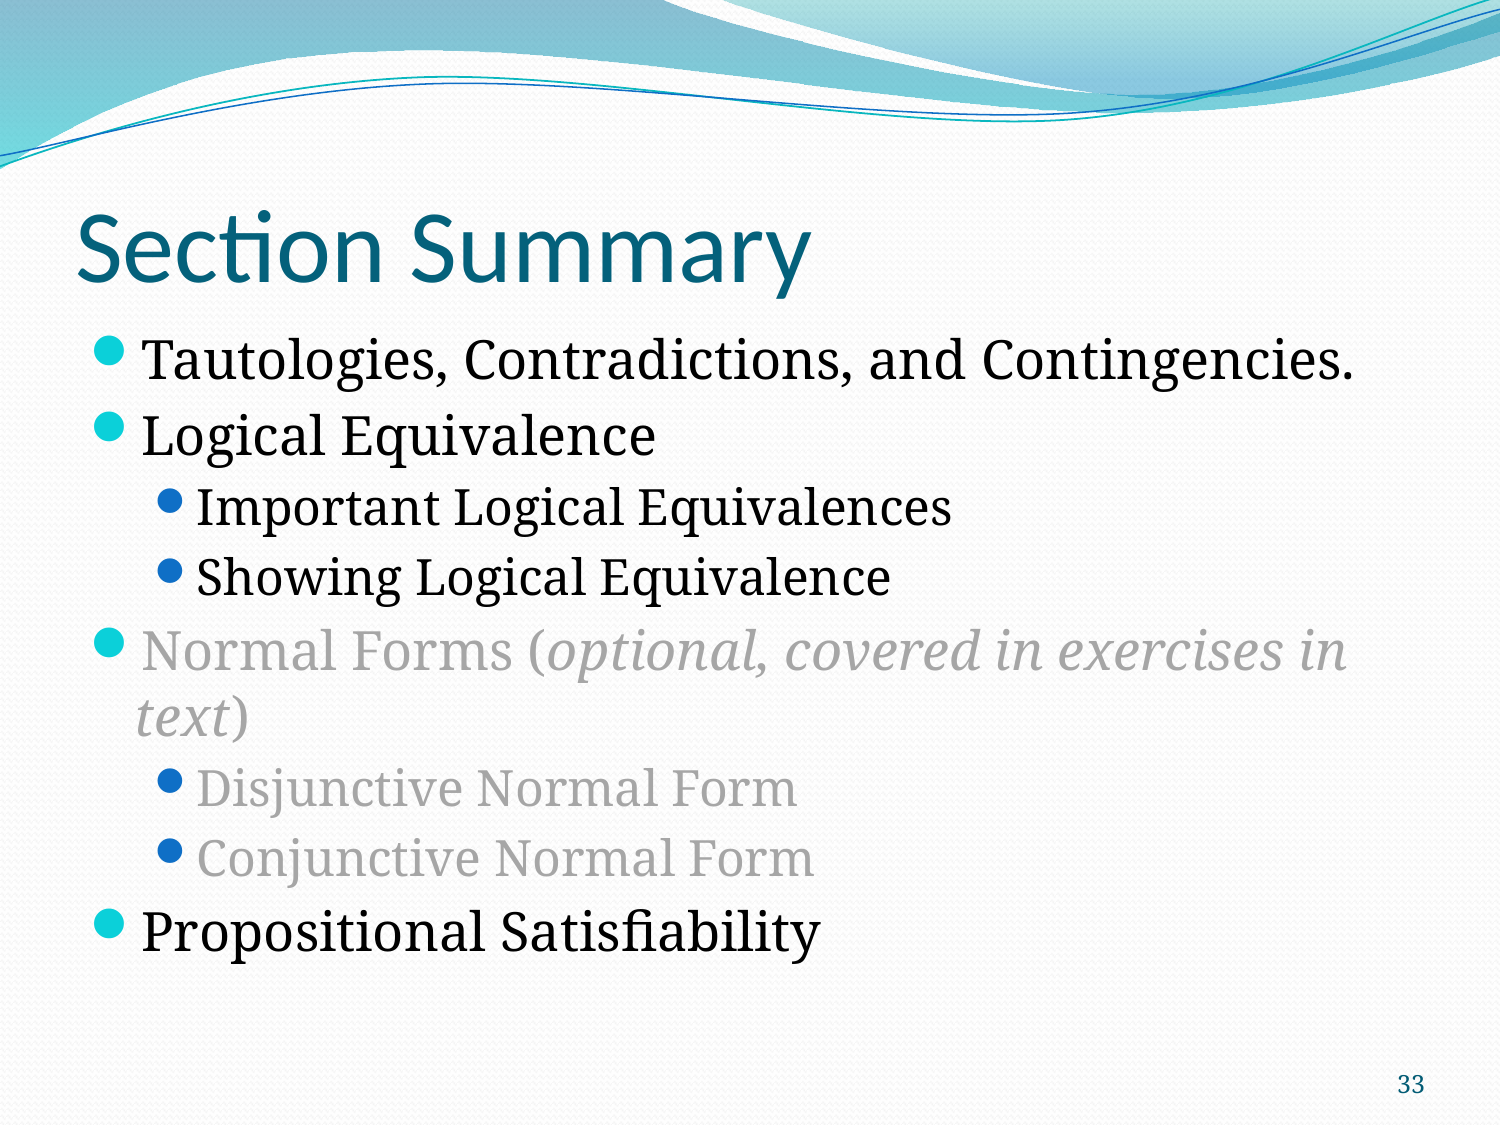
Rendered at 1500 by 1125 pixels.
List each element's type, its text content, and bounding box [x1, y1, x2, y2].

slide_number 33 [1299, 1042, 1425, 1103]
title Section Summary [75, 115, 1425, 303]
list Tautologies, Contradictions, and Contingencies. Logical Equivalence Important Logical Equivalences Showing Logical Equivalence Normal Forms (optional, covered in exercises in text) Disjunctive Normal Form Conjunctive Normal Form Propositional Satisfiability [75, 317, 1425, 1038]
